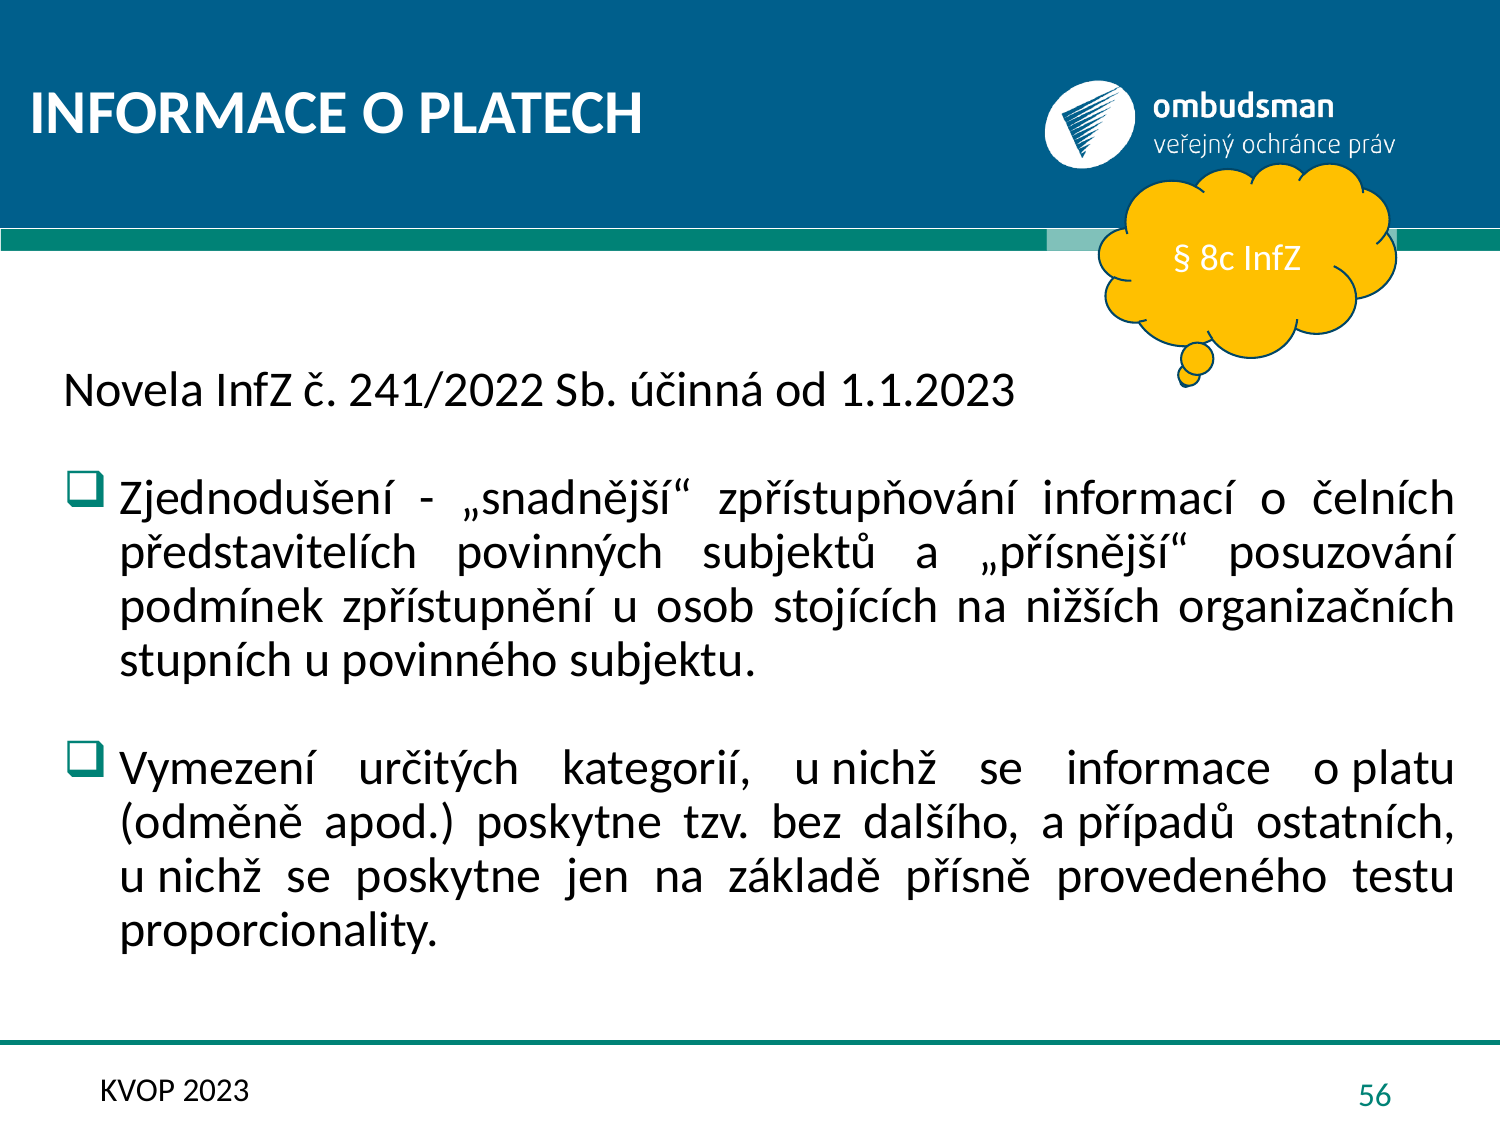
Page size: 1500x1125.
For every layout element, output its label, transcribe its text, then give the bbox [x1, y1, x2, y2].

title Informace o platech [0, 0, 1500, 228]
list KVOP 2023 [85, 1065, 1023, 1125]
text_box § 8c InfZ [1097, 162, 1398, 388]
picture [1389, 229, 1500, 251]
picture [0, 229, 1113, 251]
slide_number 56 [1062, 1062, 1407, 1123]
list Novela InfZ č. 241/2022 Sb. účinná od 1.1.2023 Zjednodušení - „snadnější“ zpřístupňování informací o čelních představitelích povinných subjektů a „přísnější“ posuzování podmínek zpřístupnění u osob stojících na nižších organizačních stupních u povinného subjektu. Vymezení určitých kategorií, u nichž se informace o platu (odměně apod.) poskytne tzv. bez dalšího, a případů ostatních, u nichž se poskytne jen na základě přísně provedeného testu proporcionality. [48, 296, 1472, 1025]
